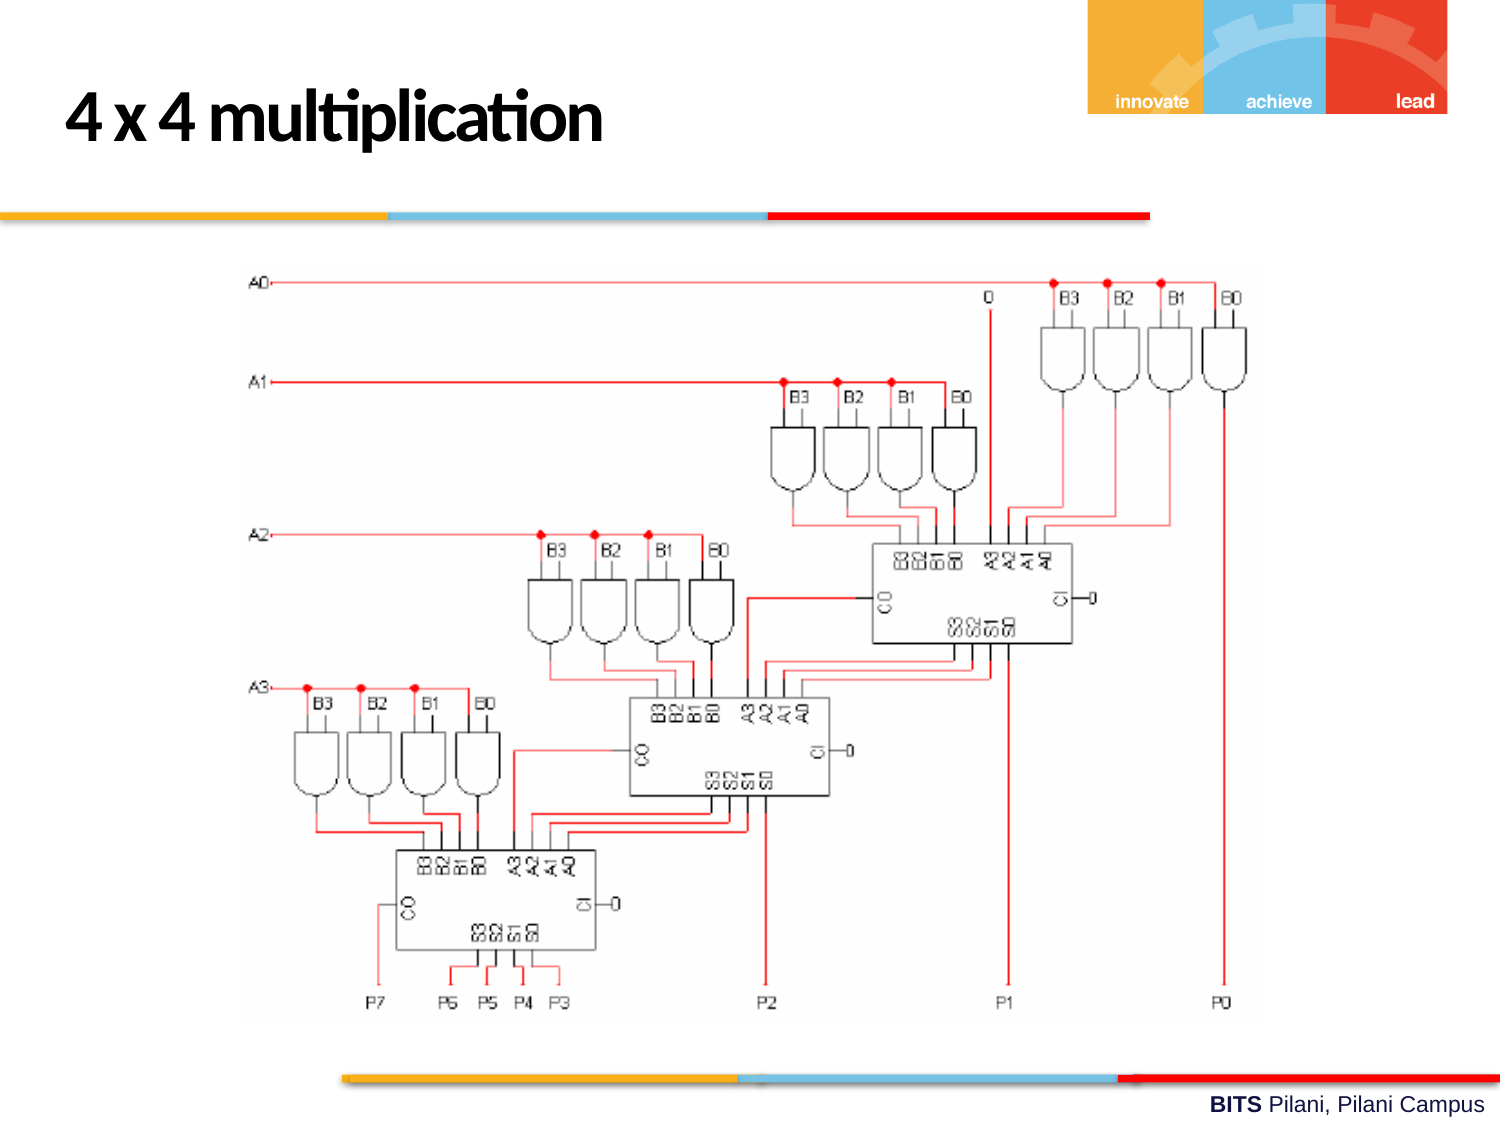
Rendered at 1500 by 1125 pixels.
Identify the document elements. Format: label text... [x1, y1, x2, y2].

picture [1087, 0, 1448, 114]
list 4 x 4 multiplication [50, 24, 1088, 213]
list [105, 249, 1394, 1033]
